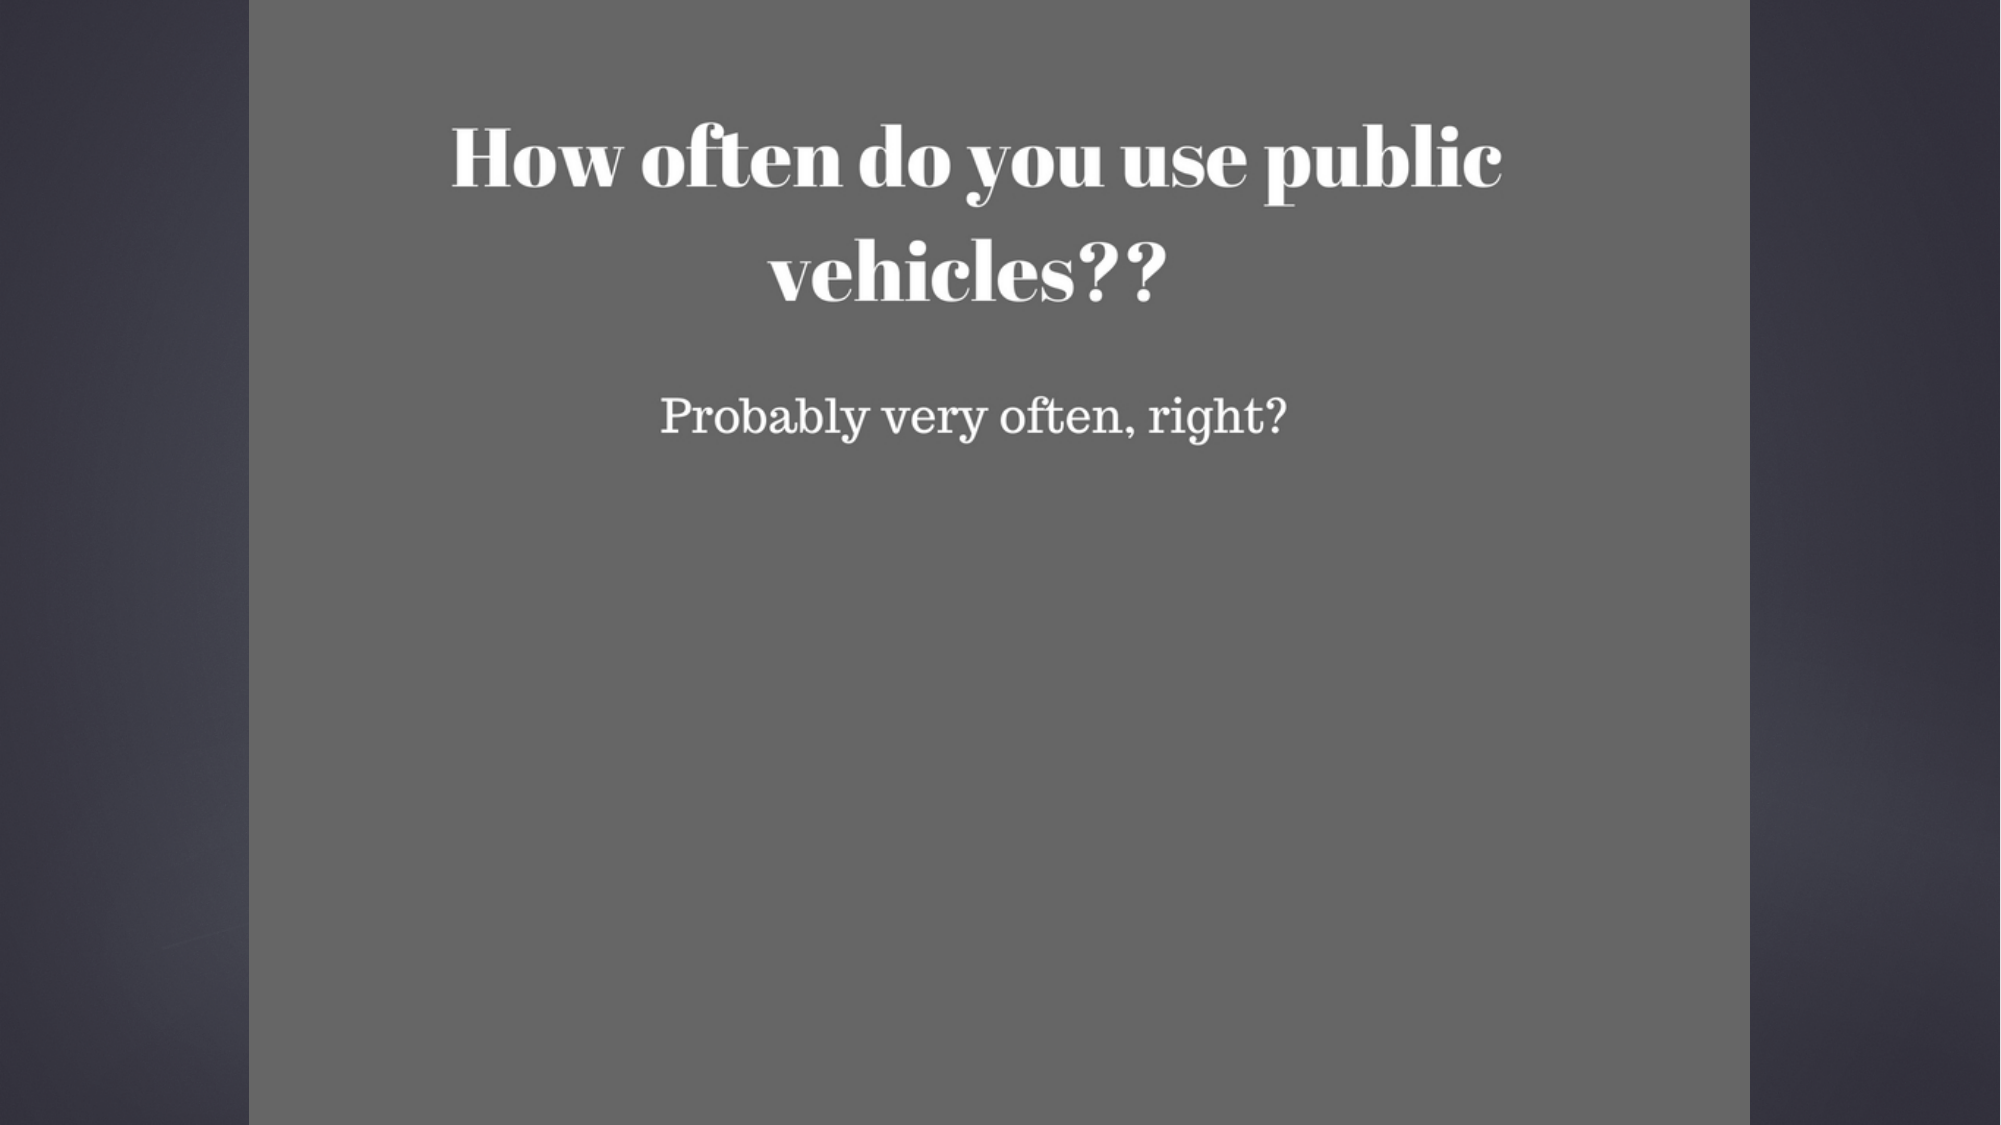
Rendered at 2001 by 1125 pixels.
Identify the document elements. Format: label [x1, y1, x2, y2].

picture [249, 0, 1751, 1125]
